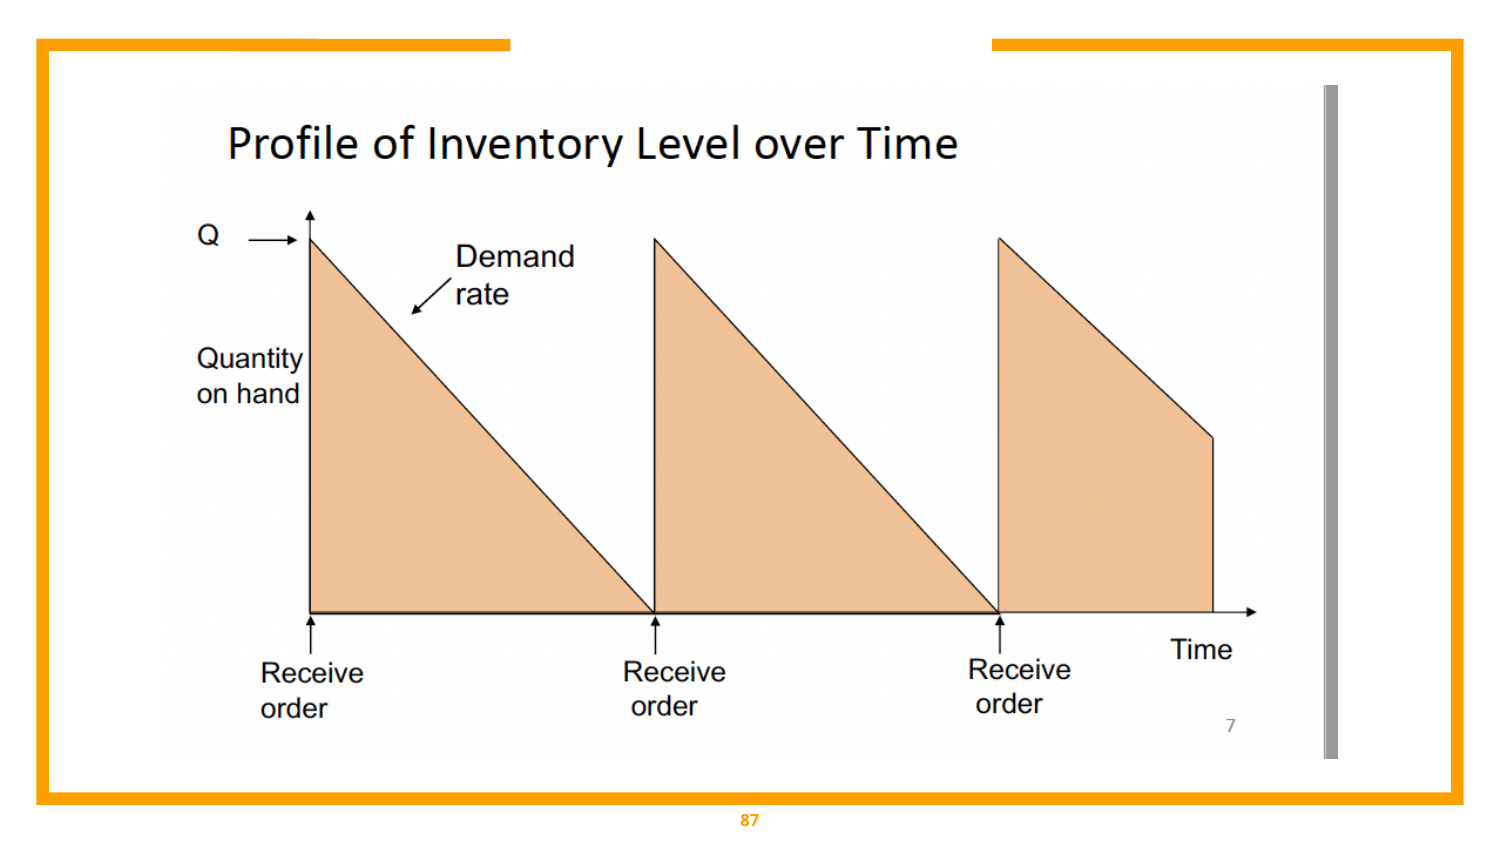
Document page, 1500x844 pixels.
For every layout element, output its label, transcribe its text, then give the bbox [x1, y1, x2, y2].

slide_number ‹#› [0, 798, 1500, 844]
picture [161, 84, 1338, 759]
